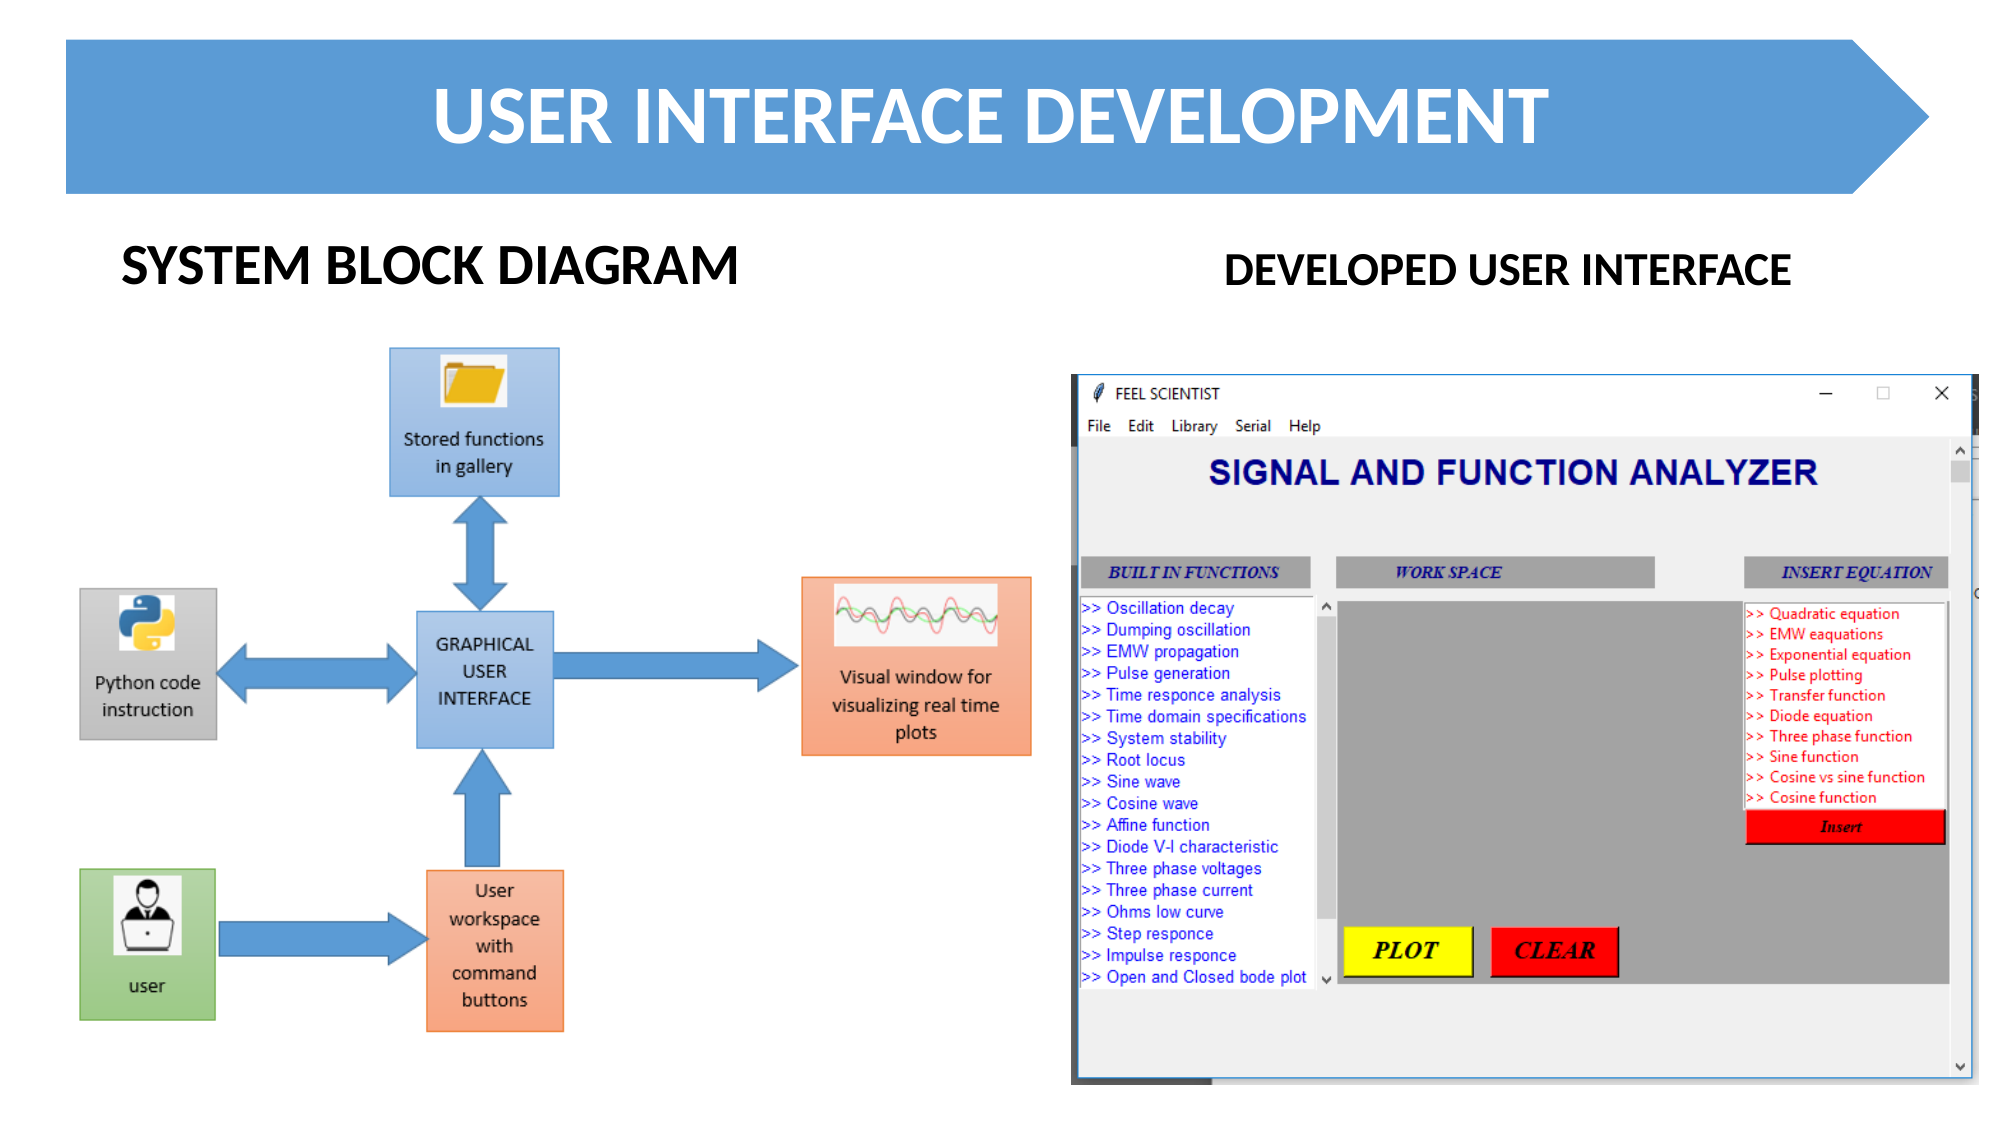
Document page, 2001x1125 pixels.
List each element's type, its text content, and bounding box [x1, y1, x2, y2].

list SYSTEM BLOCK DIAGRAM [106, 227, 801, 295]
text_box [64, 38, 1933, 195]
text_box DEVELOPED USER INTERFACE [1209, 236, 1903, 336]
picture [0, 295, 1979, 1085]
